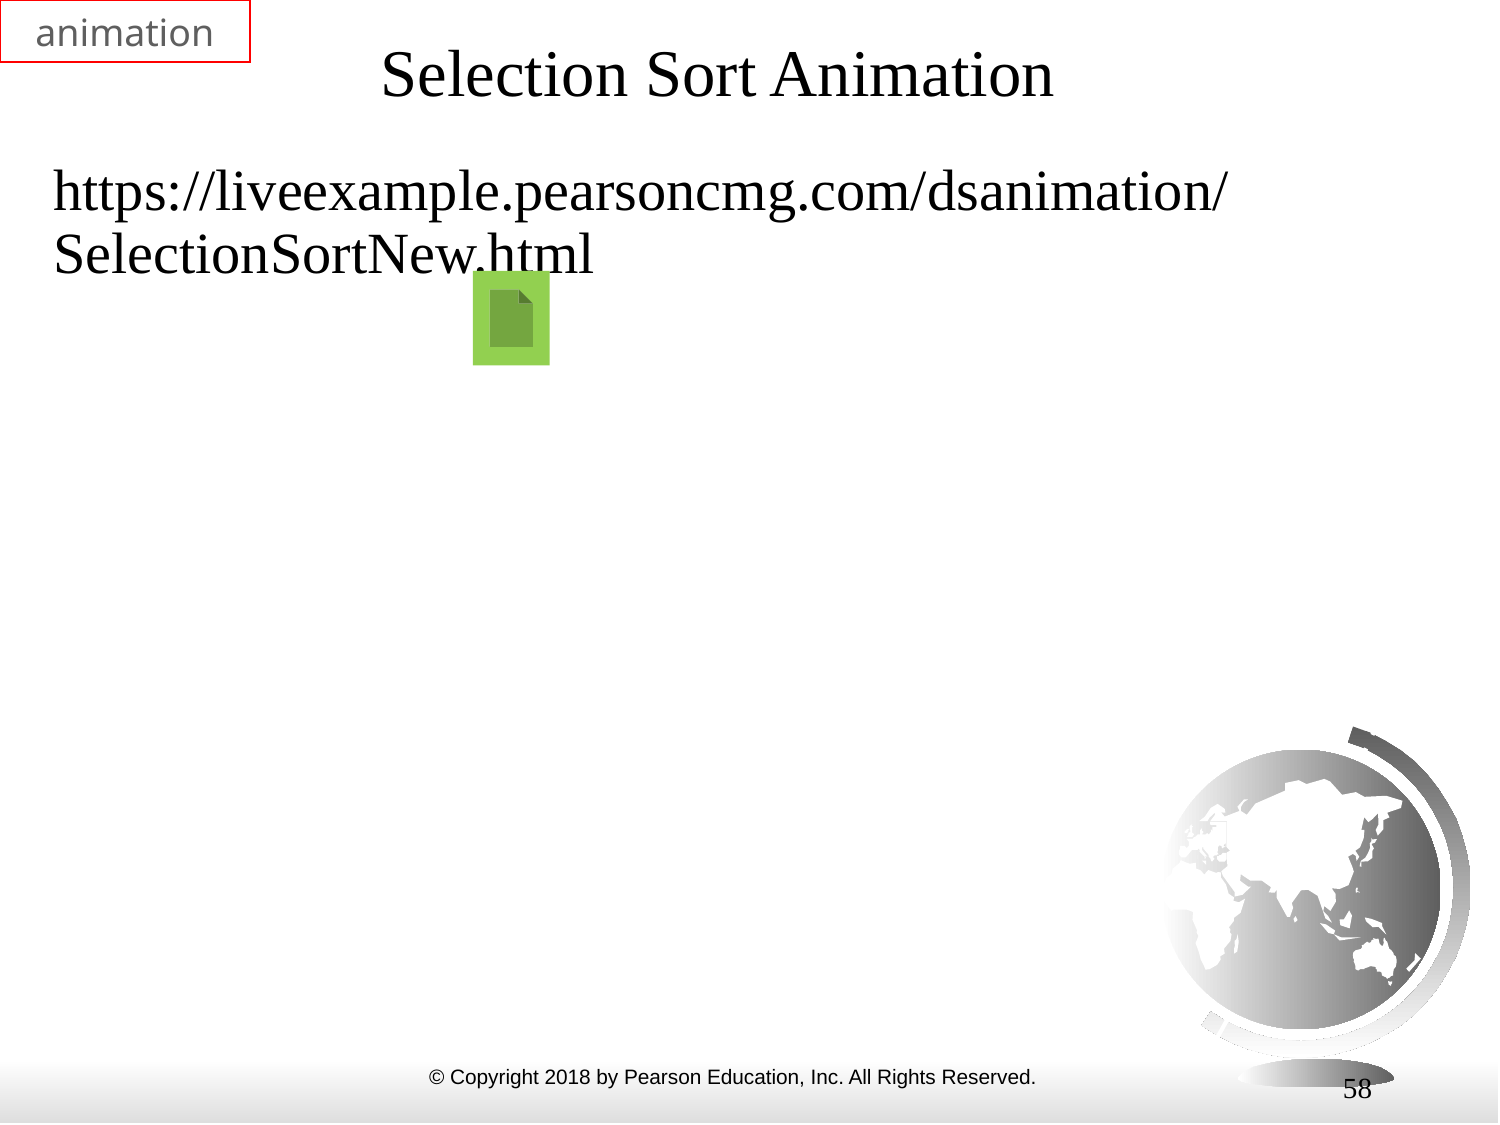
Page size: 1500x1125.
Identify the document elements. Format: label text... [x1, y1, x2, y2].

list https://liveexample.pearsoncmg.com/dsanimation/SelectionSortNew.html [38, 152, 1438, 246]
text_box animation [0, 0, 250, 63]
text_box [472, 270, 550, 366]
list https://liveexample.pearsoncmg.com/dsanimation/SelectionSortNew.html [38, 248, 1438, 295]
slide_number 58 [1074, 1049, 1388, 1125]
title Selection Sort Animation [37, 37, 1399, 103]
